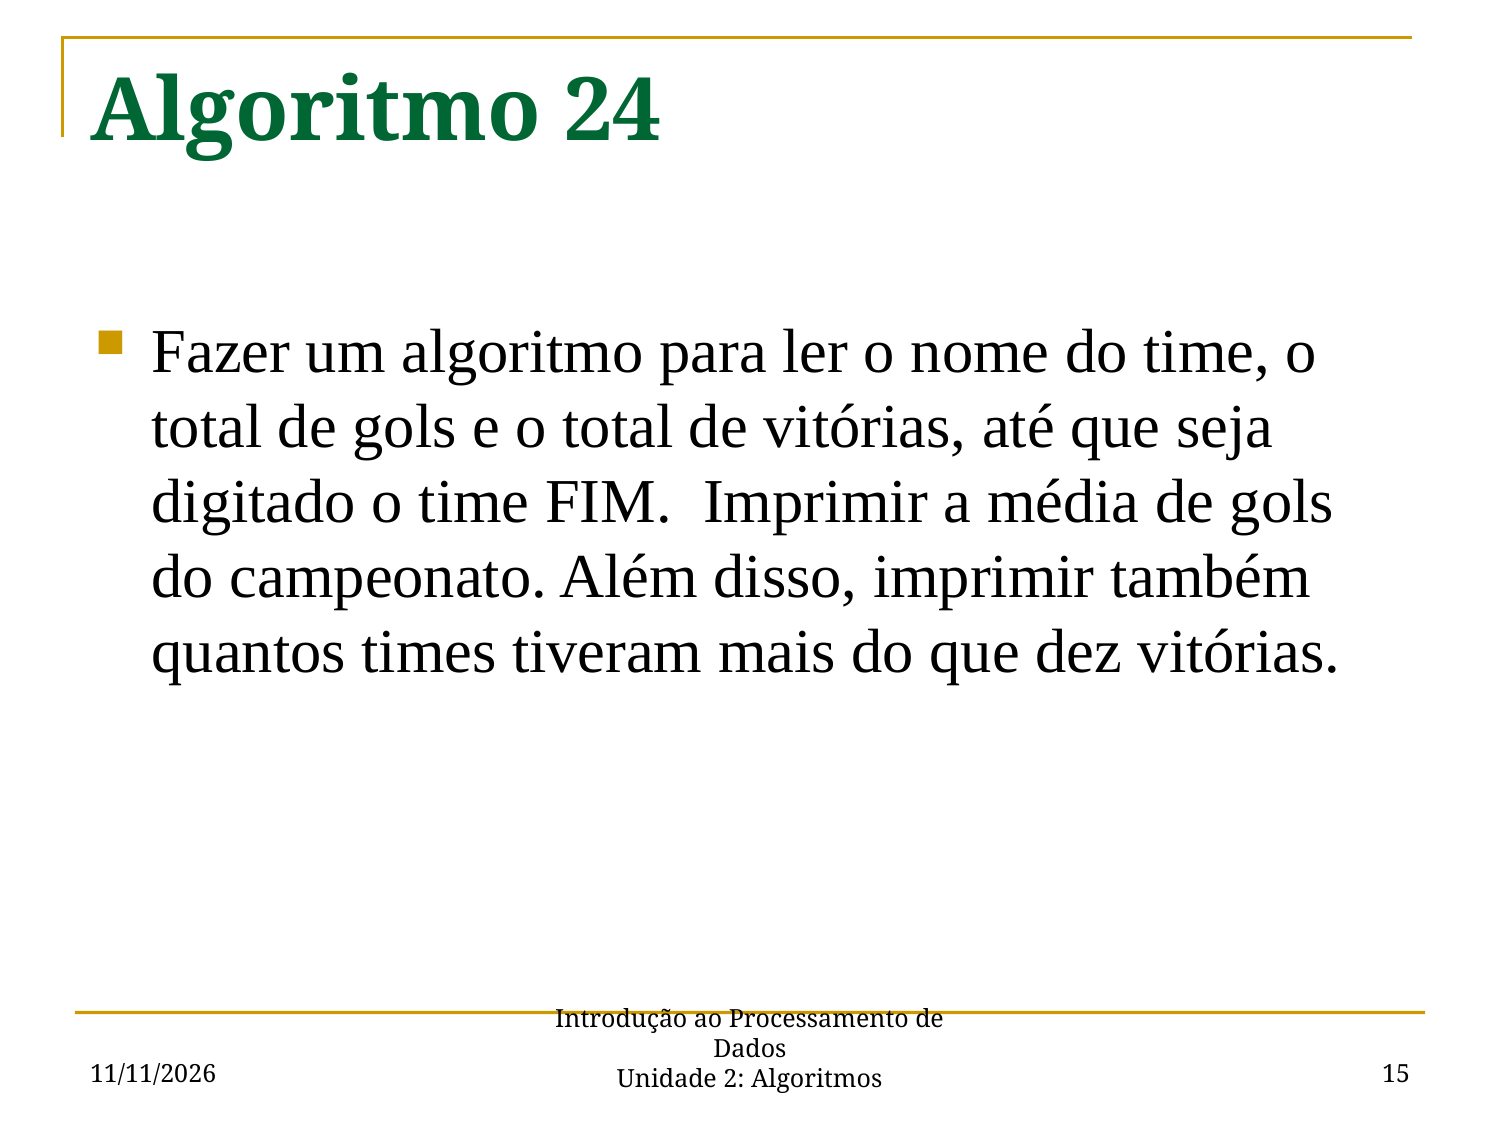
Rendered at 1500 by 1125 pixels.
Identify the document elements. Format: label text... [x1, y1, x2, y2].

footer Introdução ao Processamento de Dados Unidade 2: Algoritmos [512, 1024, 988, 1101]
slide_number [74, 1023, 426, 1100]
title Algoritmo 24 [75, 45, 1425, 233]
slide_number 15 [1074, 1023, 1426, 1100]
list Fazer um algoritmo para ler o nome do time, o total de gols e o total de vitórias, até que seja digitado o time FIM. Imprimir a média de gols do campeonato. Além disso, imprimir também quantos times tiveram mais do que dez vitórias. [80, 302, 1400, 504]
